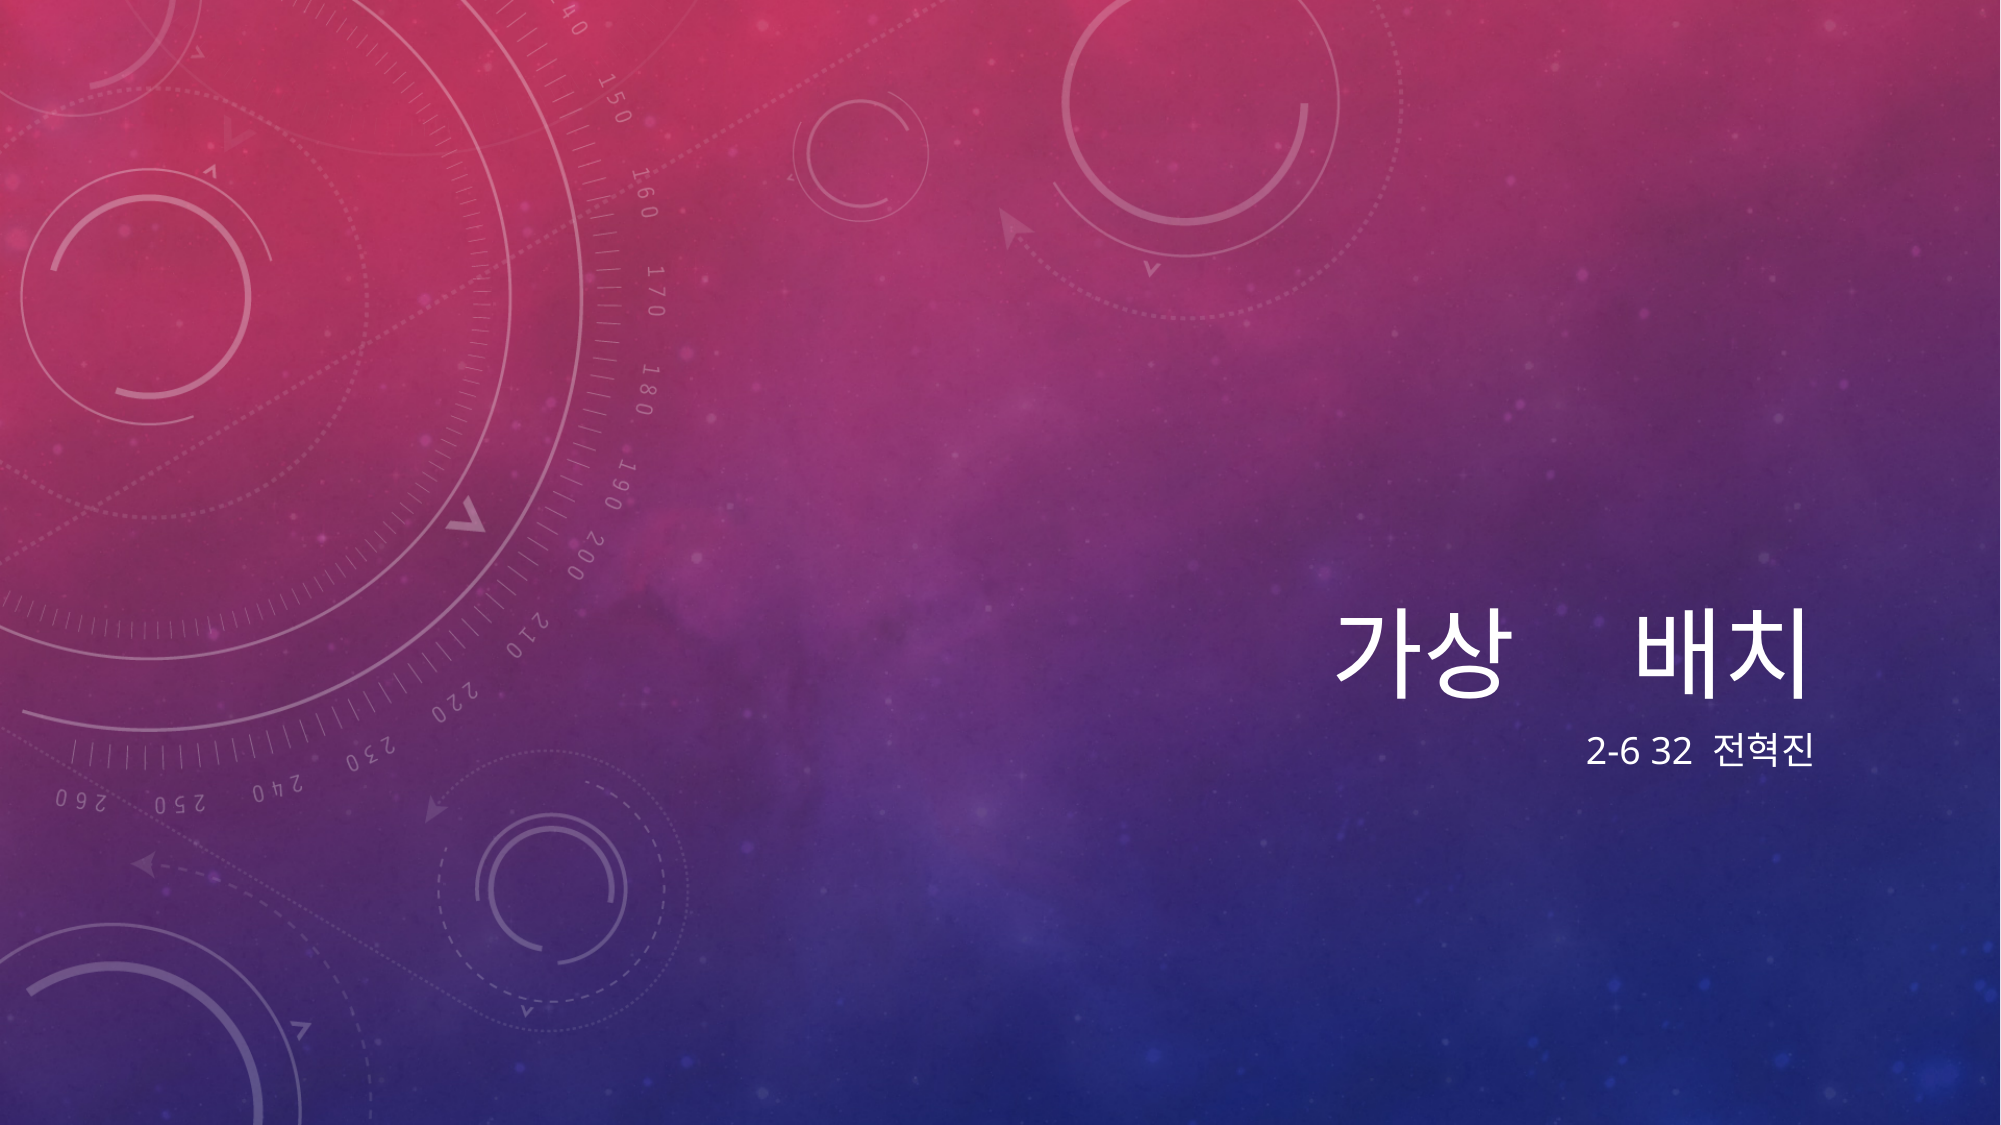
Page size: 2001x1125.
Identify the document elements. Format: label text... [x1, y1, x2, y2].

title 가상 배치 [650, 322, 1831, 719]
picture [0, 0, 2001, 1125]
subtitle 2-6 32 전혁진 [650, 719, 1831, 950]
